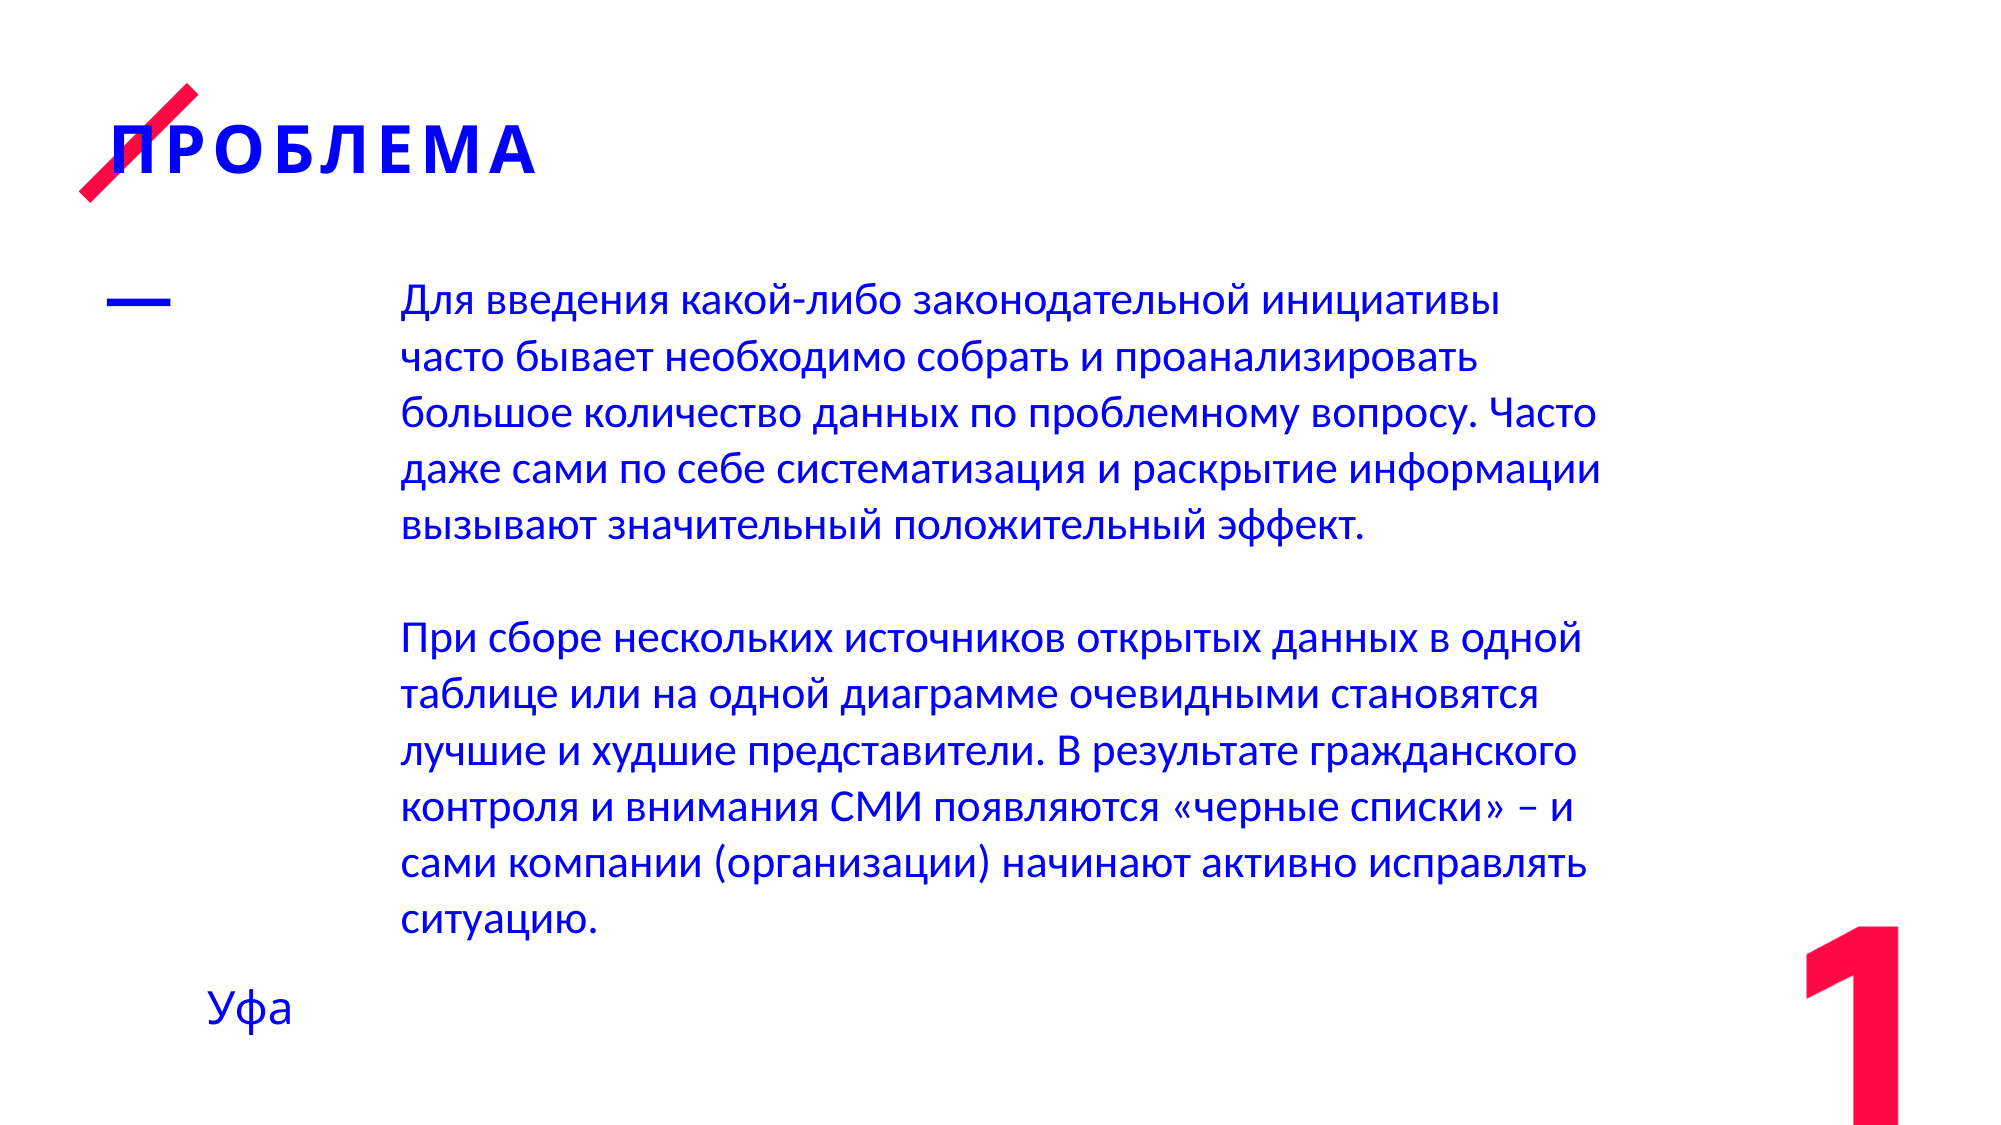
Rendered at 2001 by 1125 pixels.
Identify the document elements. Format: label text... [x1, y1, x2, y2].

text_box [106, 298, 171, 307]
text_box Для введения какой-либо законодательной инициативы часто бывает необходимо собрать и проанализировать большое количество данных по проблемному вопросу. Часто даже сами по себе систематизация и раскрытие информации вызывают значительный положительный эффект. При сборе нескольких источников открытых данных в одной таблице или на одной диаграмме очевидными становятся лучшие и худшие представители. В результате гражданского контроля и внимания СМИ появляются «черные списки» – и сами компании (организации) начинают активно исправлять ситуацию. [385, 260, 1631, 951]
text_box [169, 81, 200, 99]
text_box Уфа [192, 971, 309, 1041]
text_box [77, 175, 100, 205]
picture [1806, 926, 1899, 1125]
text_box ПРОБЛЕМА [93, 99, 551, 195]
